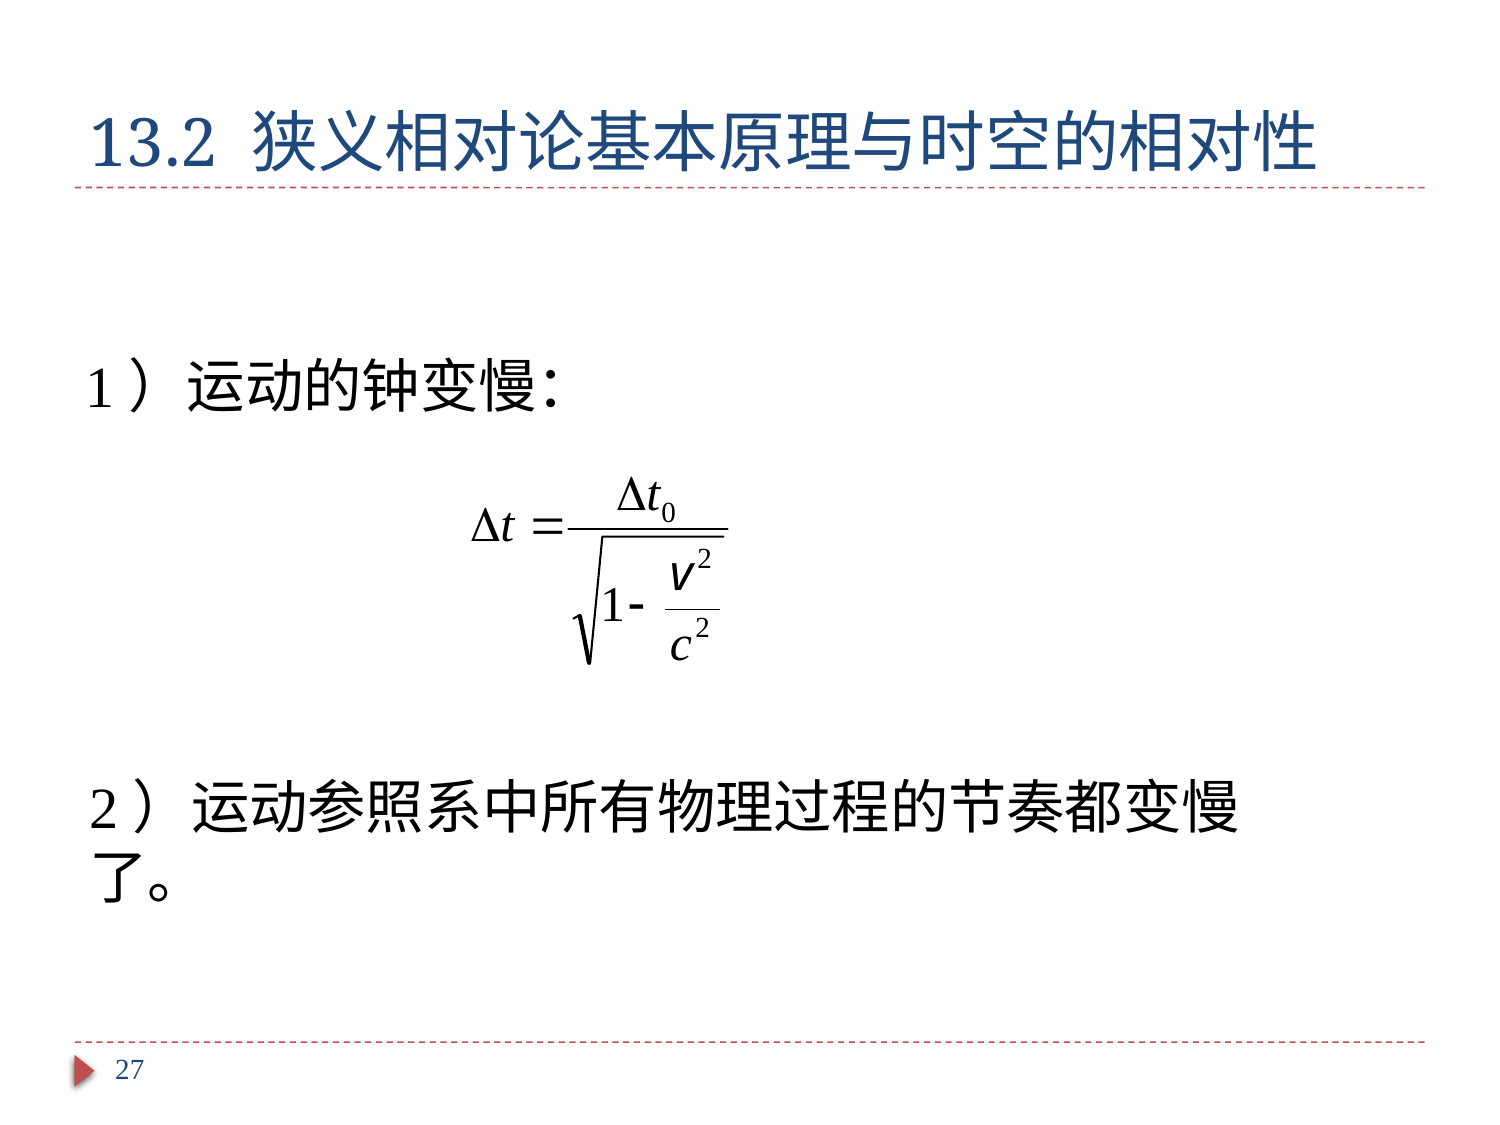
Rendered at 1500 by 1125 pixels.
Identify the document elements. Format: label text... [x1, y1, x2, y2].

slide_number 27 [100, 1042, 426, 1103]
text_box 1）运动的钟变慢： [70, 341, 610, 427]
text_box 2）运动参照系中所有物理过程的节奏都变慢了。 [74, 763, 1363, 918]
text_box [462, 462, 738, 676]
title 13.2 狭义相对论基本原理与时空的相对性 [75, 37, 1425, 188]
